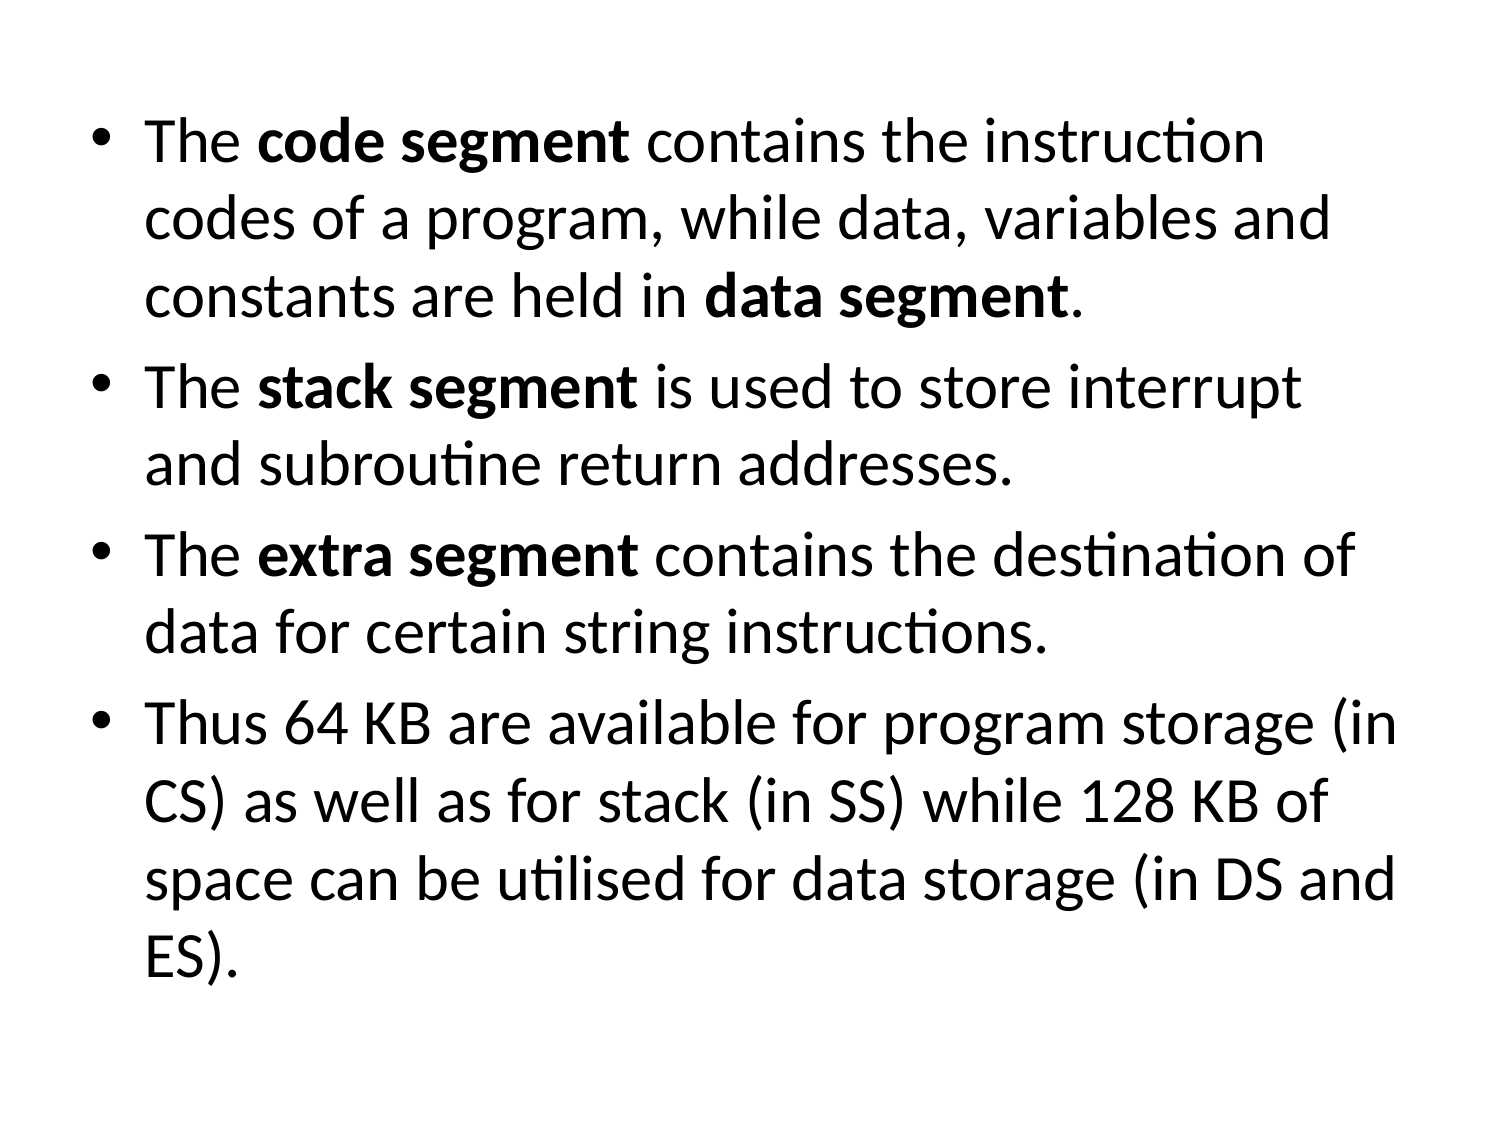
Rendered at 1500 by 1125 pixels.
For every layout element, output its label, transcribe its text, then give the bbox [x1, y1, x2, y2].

list The code segment contains the instruction codes of a program, while data, variables and constants are held in data segment. The stack segment is used to store interrupt and subroutine return addresses. The extra segment contains the destination of data for certain string instructions. Thus 64 KB are available for program storage (in CS) as well as for stack (in SS) while 128 KB of space can be utilised for data storage (in DS and ES). [75, 90, 1425, 1005]
